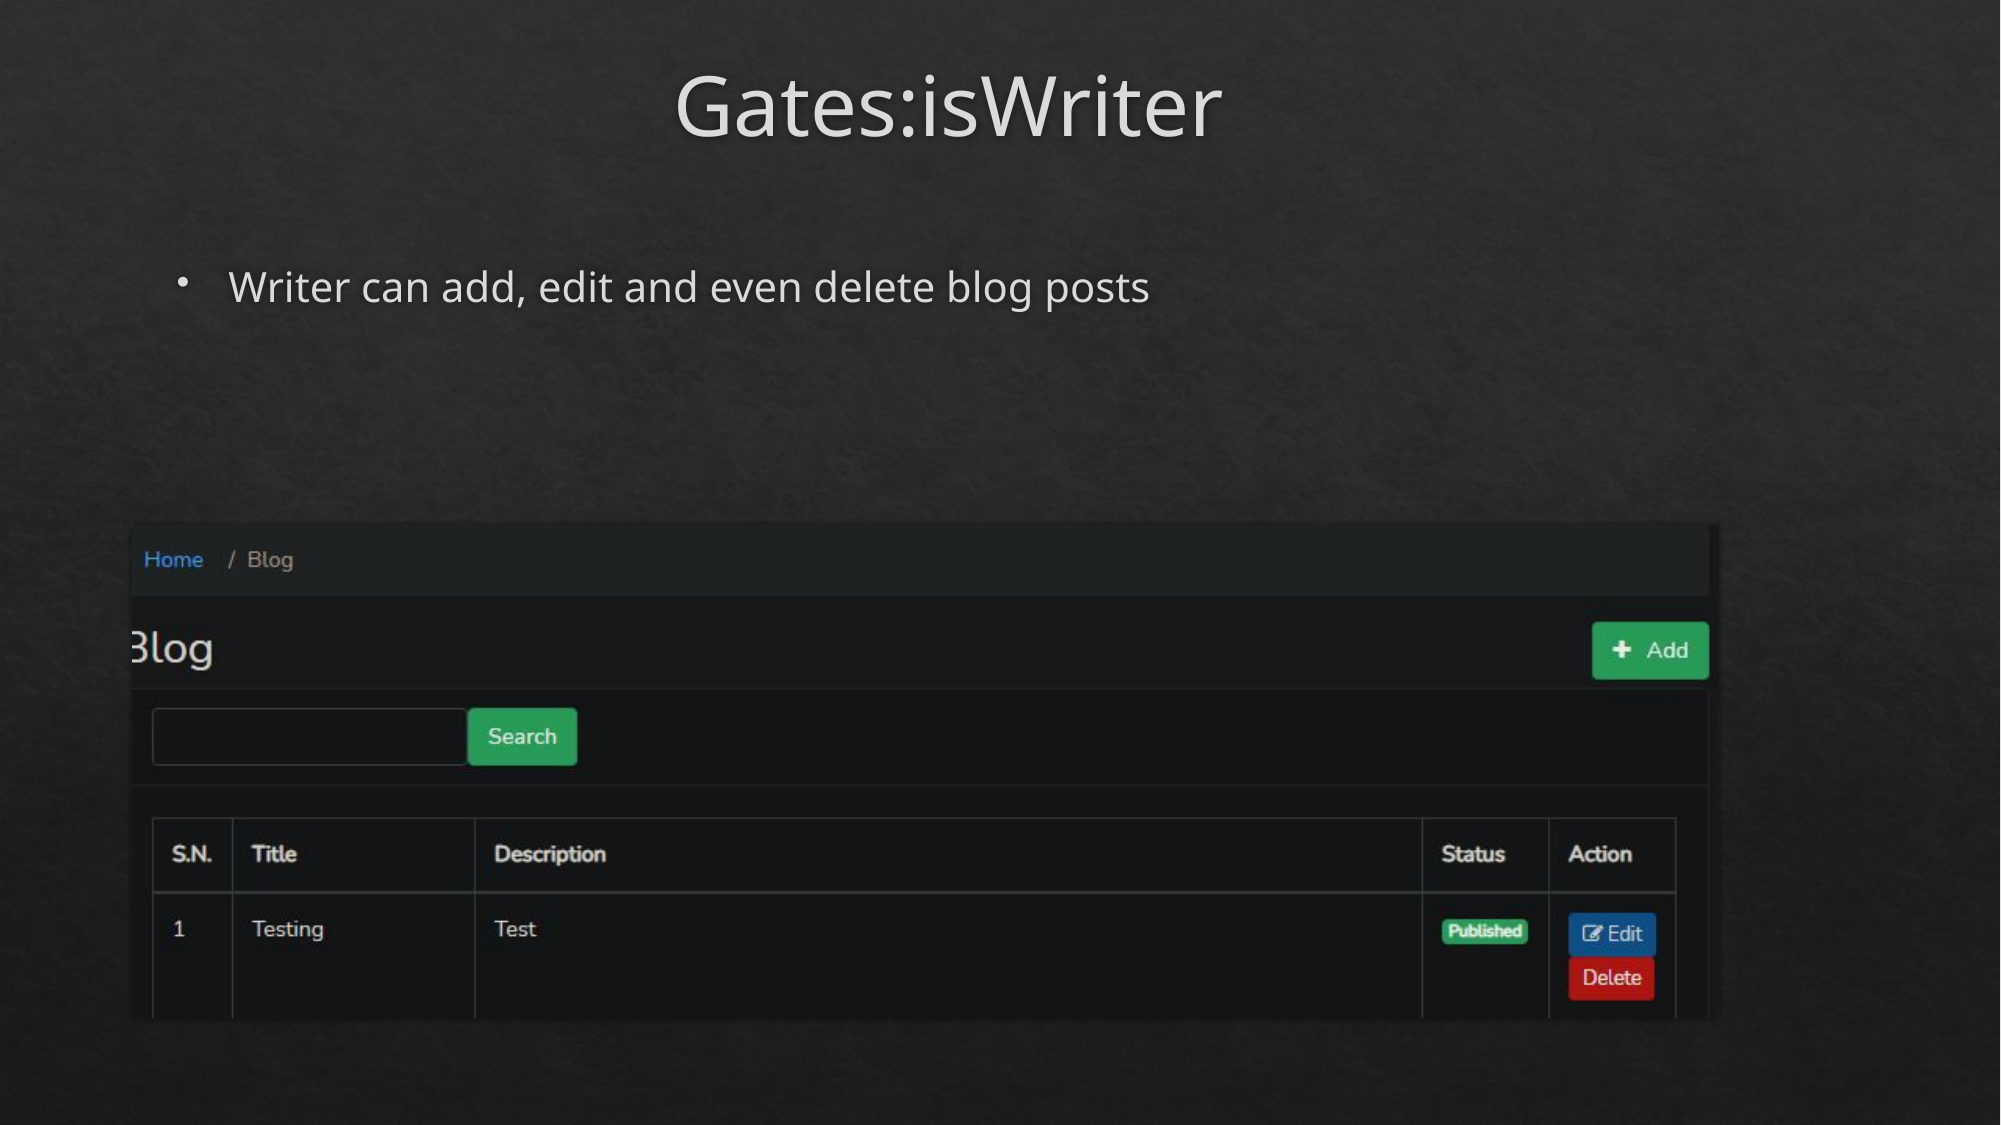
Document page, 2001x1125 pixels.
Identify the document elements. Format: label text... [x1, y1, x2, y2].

title Gates:isWriter [99, 23, 1799, 183]
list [132, 525, 1719, 1019]
text_box Writer can add, edit and even delete blog posts [157, 253, 1750, 919]
